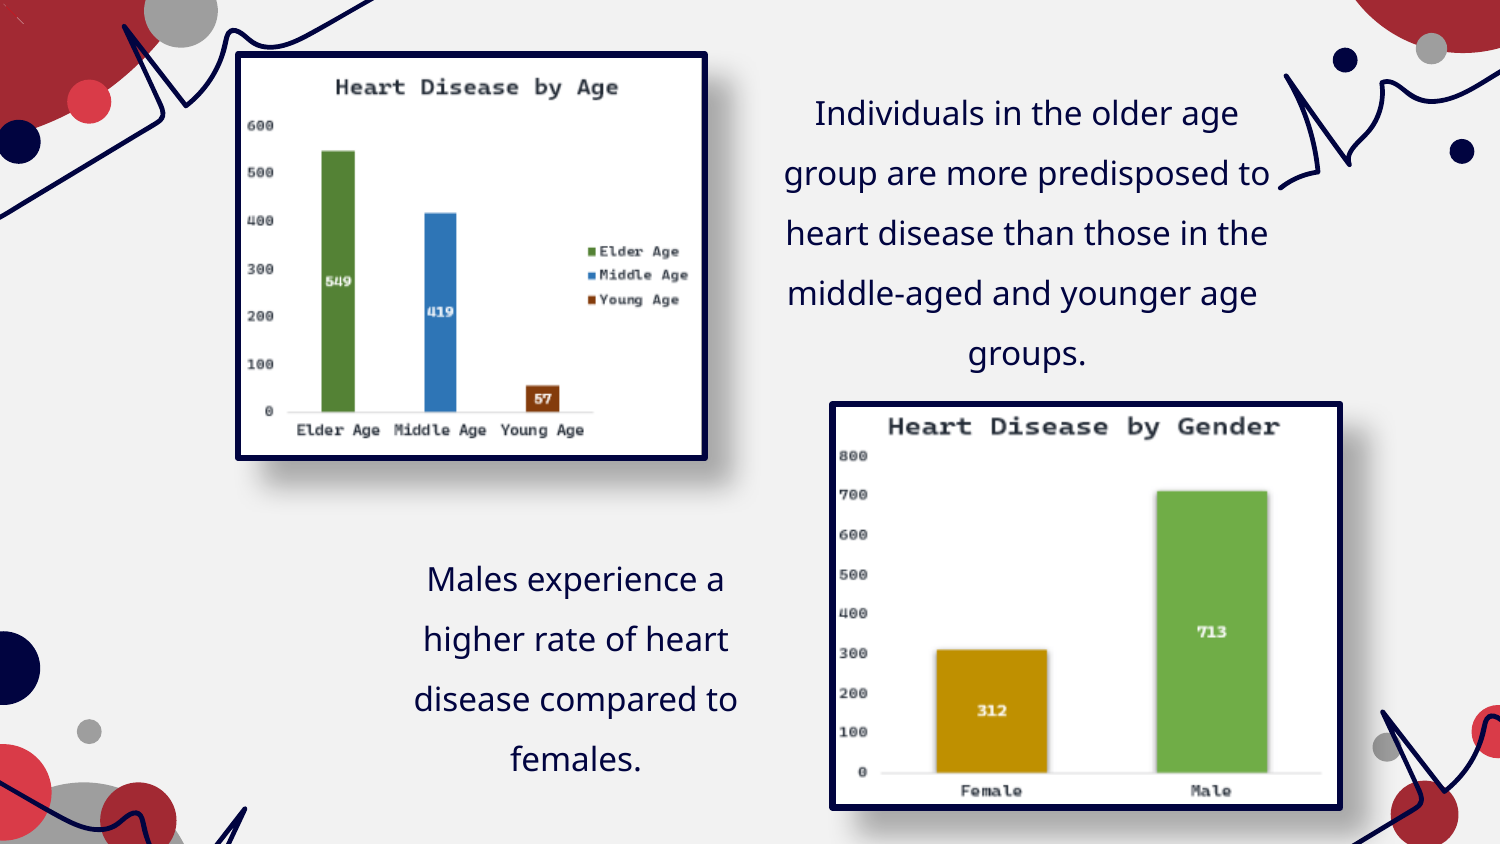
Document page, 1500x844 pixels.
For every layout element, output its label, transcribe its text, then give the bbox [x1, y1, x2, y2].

subtitle Individuals in the older age group are more predisposed to heart disease than those in the middle-aged and younger age groups. [750, 57, 1305, 273]
picture [240, 57, 702, 455]
picture [835, 407, 1338, 805]
text_box Males experience a higher rate of heart disease compared to females. [287, 488, 790, 805]
